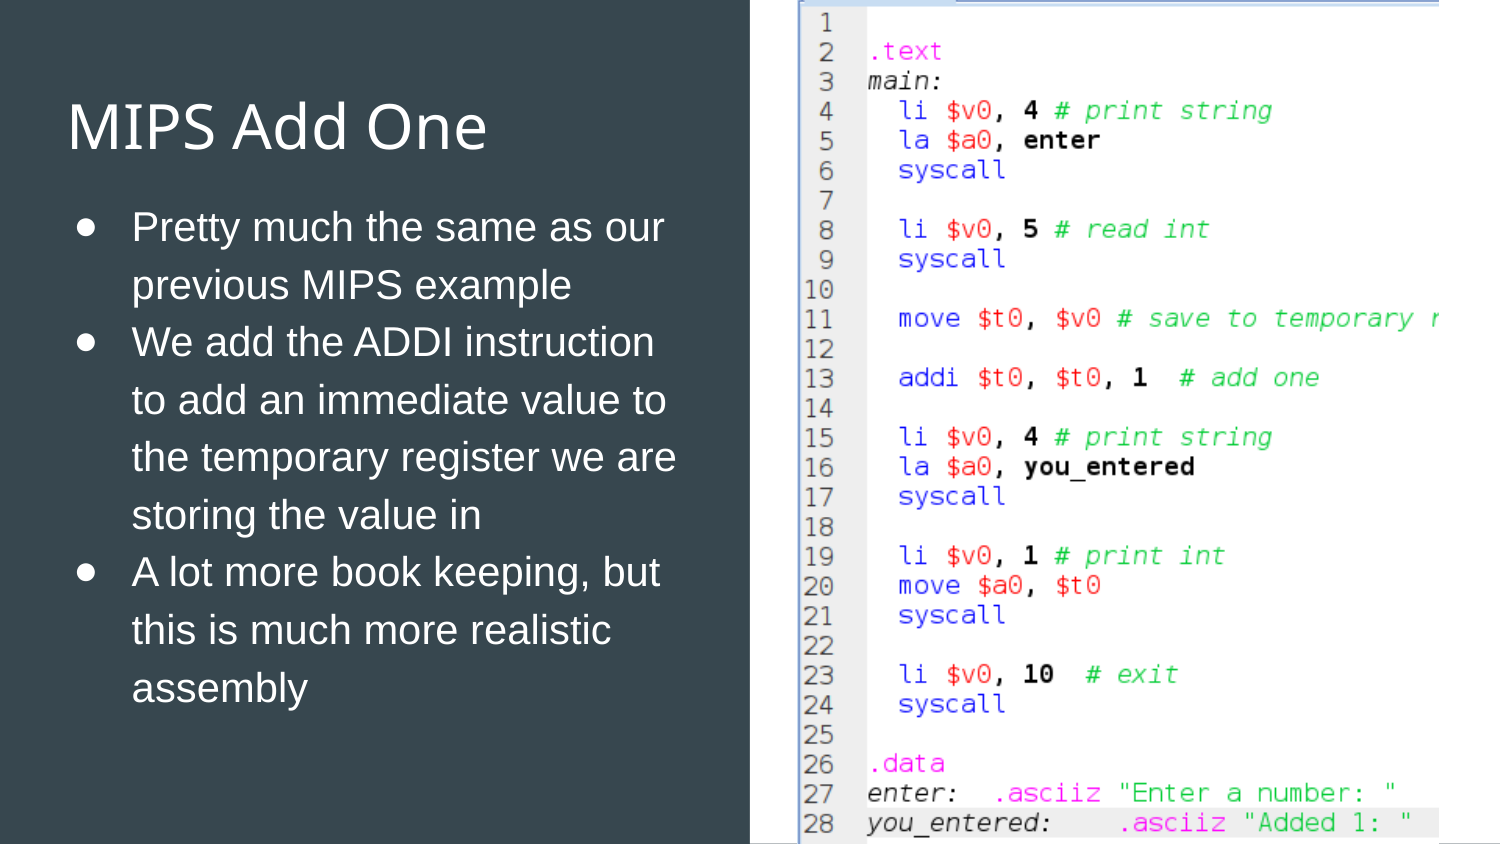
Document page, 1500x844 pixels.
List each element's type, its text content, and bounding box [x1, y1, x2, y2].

picture [797, 0, 1439, 844]
list Pretty much the same as our previous MIPS example We add the ADDI instruction to add an immediate value to the temporary register we are storing the value in A lot more book keeping, but this is much more realistic assembly [41, 177, 707, 739]
text_box MIPS Add One [51, 71, 792, 178]
